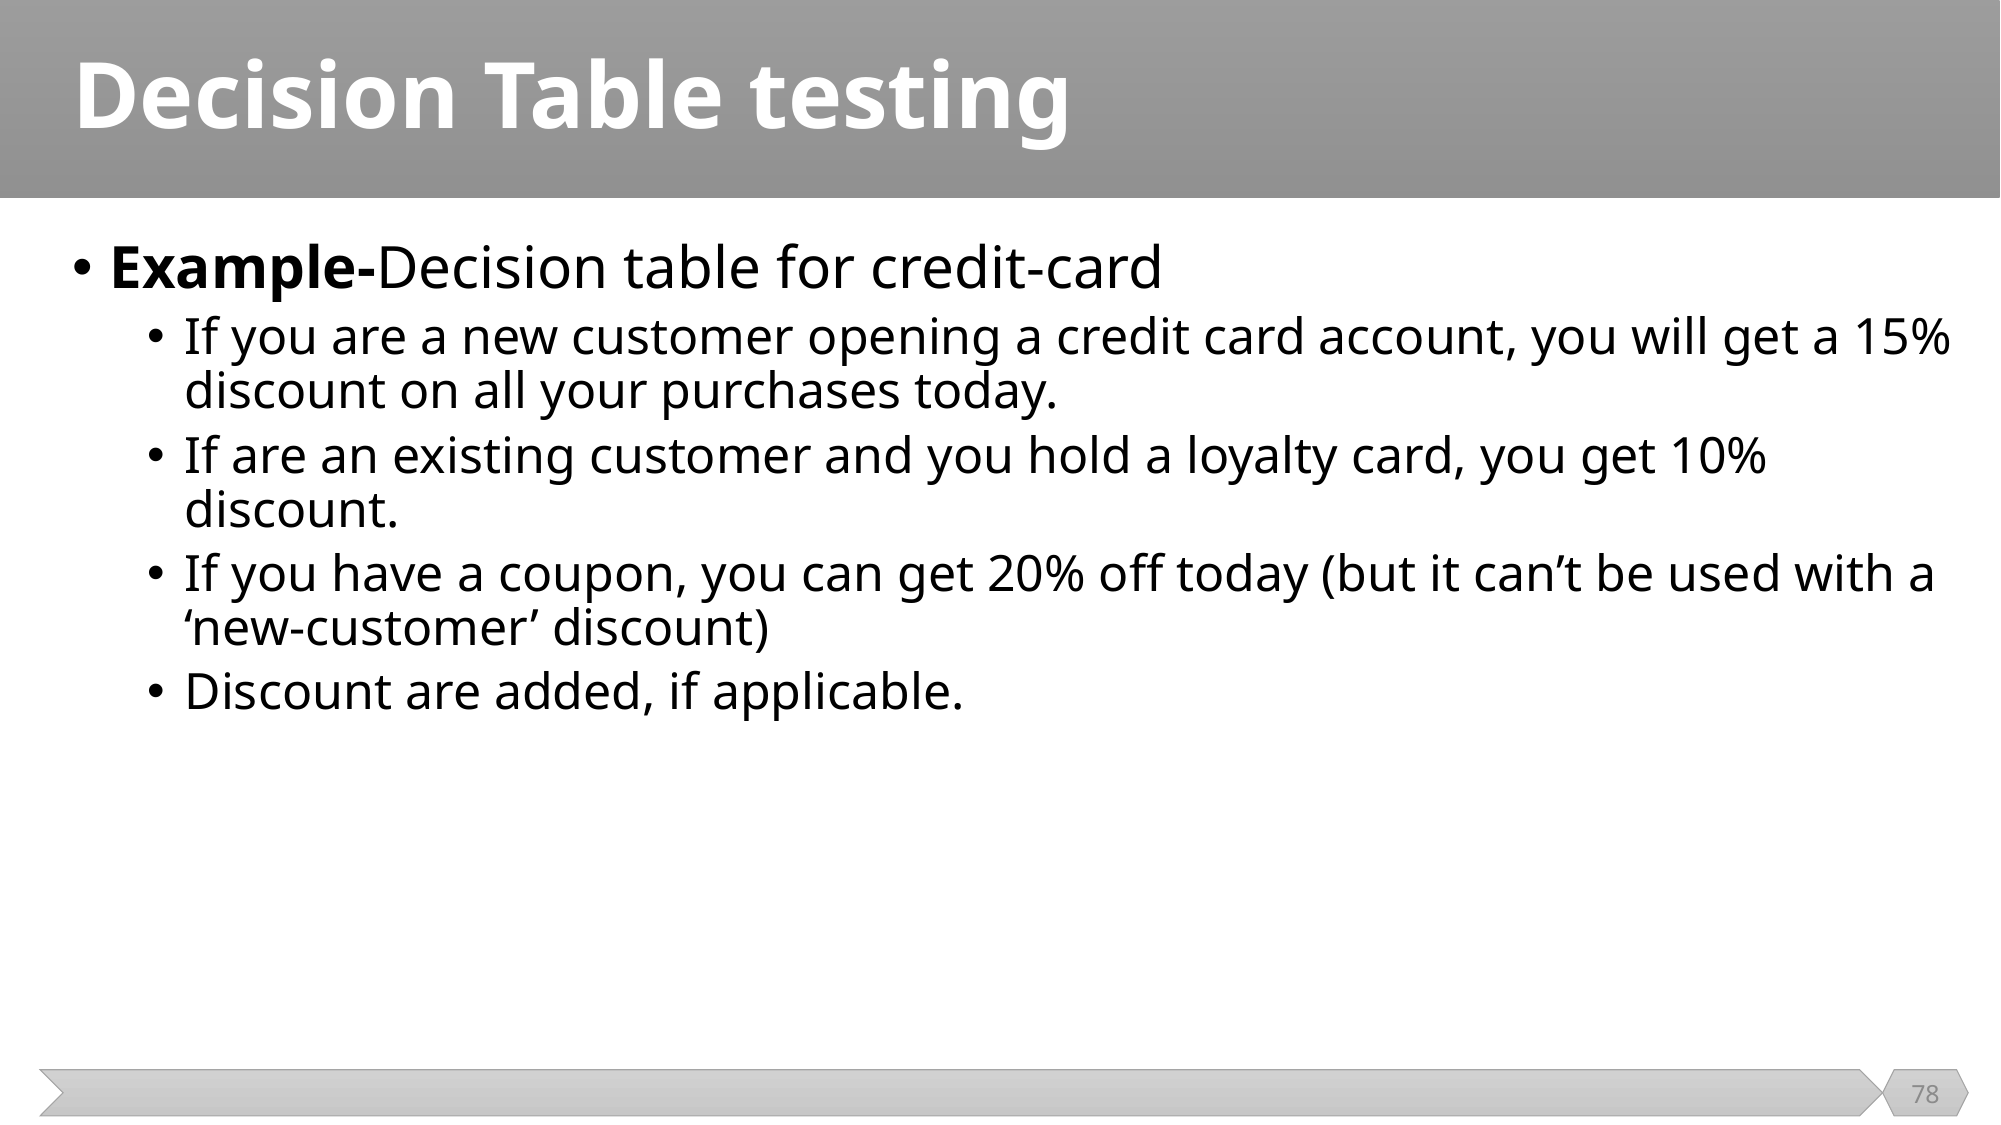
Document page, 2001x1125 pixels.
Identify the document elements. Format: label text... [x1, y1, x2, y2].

list Example-Decision table for credit-card If you are a new customer opening a credit card account, you will get a 15% discount on all your purchases today. If are an existing customer and you hold a loyalty card, you get 10% discount. If you have a coupon, you can get 20% off today (but it can’t be used with a ‘new-customer’ discount) Discount are added, if applicable. [56, 230, 1969, 1010]
title Decision Table testing [56, 0, 1969, 199]
slide_number 78 [1882, 1065, 1969, 1125]
